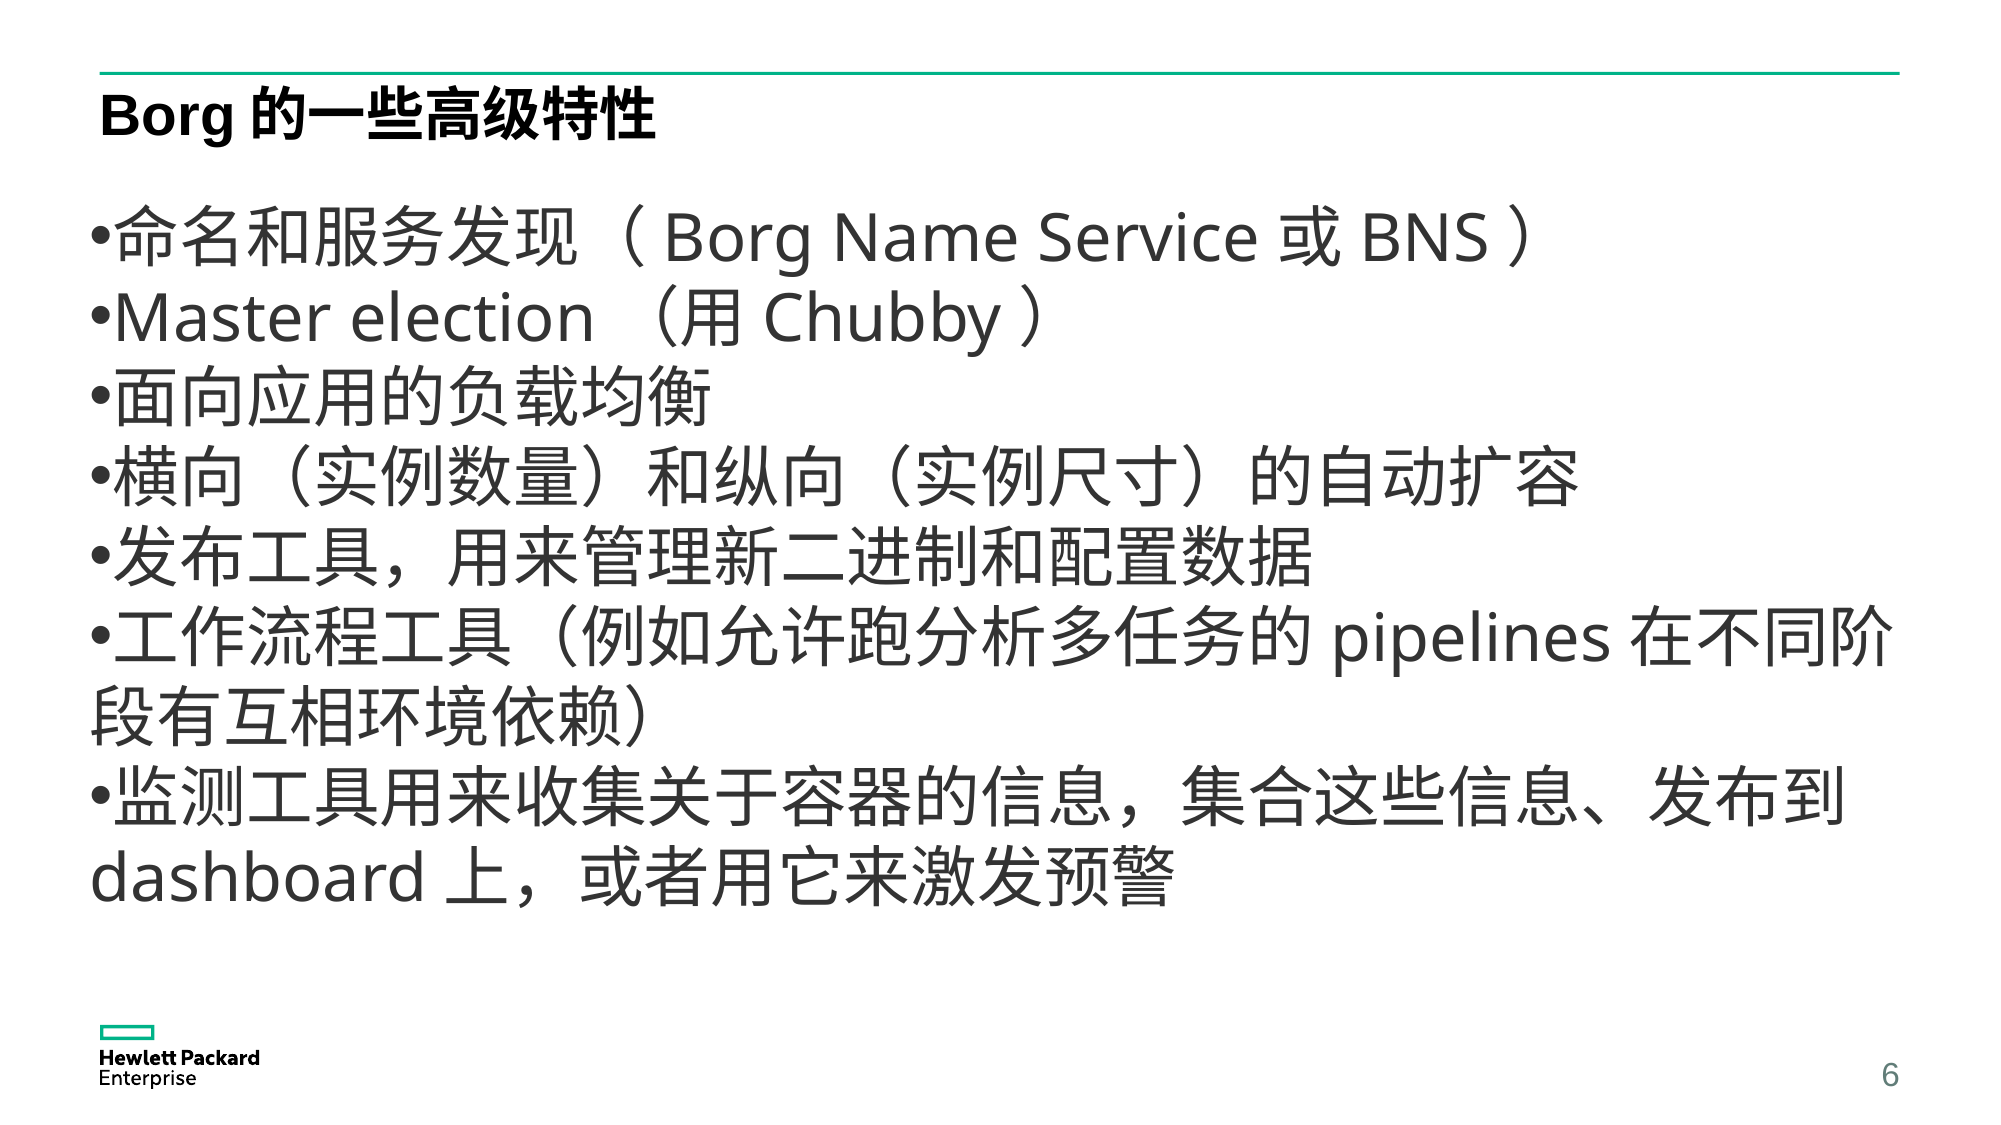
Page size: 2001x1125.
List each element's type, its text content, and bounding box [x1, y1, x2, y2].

title Borg的一些高级特性 [99, 85, 1900, 187]
text_box 命名和服务发现（Borg Name Service或BNS） Master election（用Chubby） 面向应用的负载均衡 横向（实例数量）和纵向（实例尺寸）的自动扩容 发布工具，用来管理新二进制和配置数据 工作流程工具（例如允许跑分析多任务的pipelines在不同阶段有互相环境依赖） 监测工具用来收集关于容器的信息，集合这些信息、发布到dashboard上，或者用它来激发预警 [74, 187, 1963, 922]
slide_number 6 [1812, 1054, 1900, 1093]
